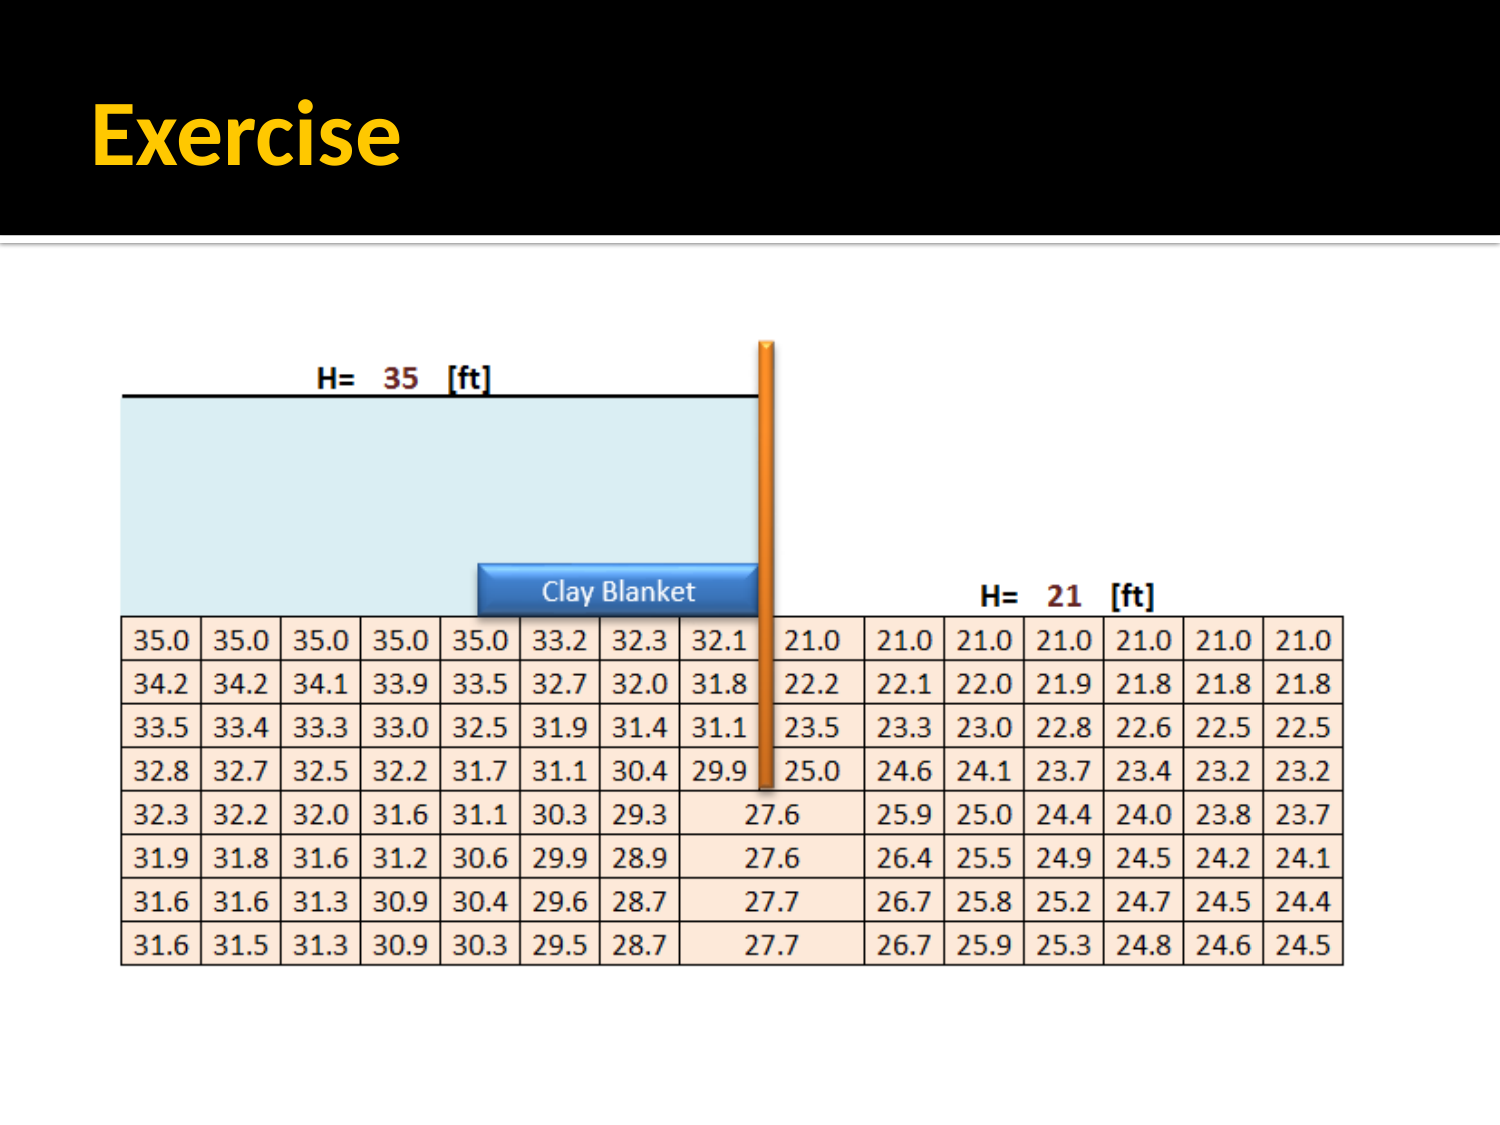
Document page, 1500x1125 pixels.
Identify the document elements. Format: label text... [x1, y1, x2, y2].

picture [99, 324, 1366, 988]
title Exercise [75, 24, 1425, 231]
